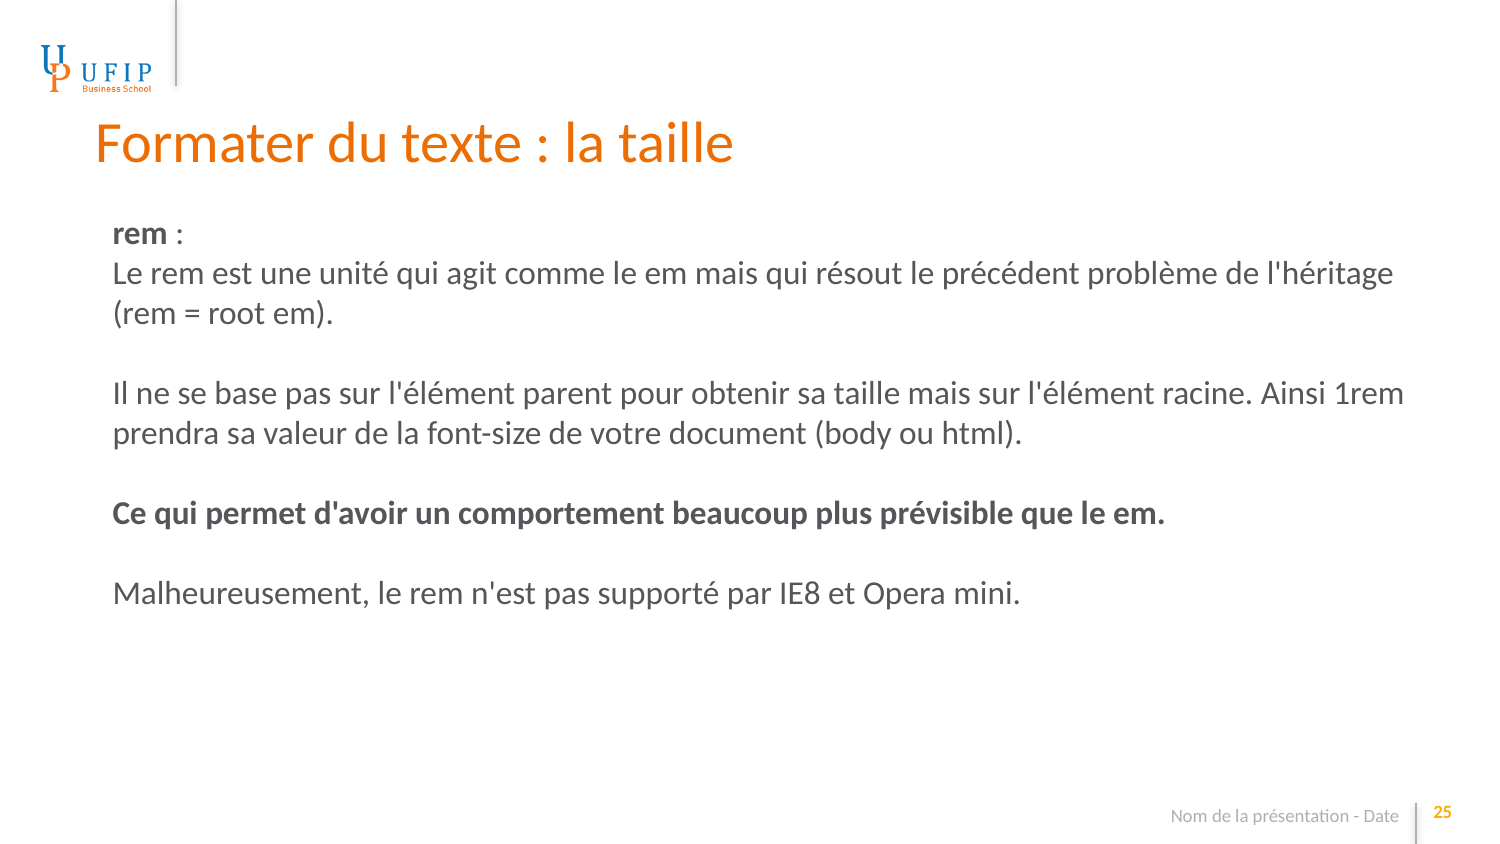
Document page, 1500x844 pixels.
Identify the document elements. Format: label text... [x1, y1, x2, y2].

list Formater du texte : la taille [80, 110, 1500, 205]
text_box rem : Le rem est une unité qui agit comme le em mais qui résout le précédent problème de l'héritage (rem = root em). Il ne se base pas sur l'élément parent pour obtenir sa taille mais sur l'élément racine. Ainsi 1rem prendra sa valeur de la font-size de votre document (body ou html). Ce qui permet d'avoir un comportement beaucoup plus prévisible que le em. Malheureusement, le rem n'est pas supporté par IE8 et Opera mini. [97, 204, 1462, 658]
picture [23, 45, 170, 92]
